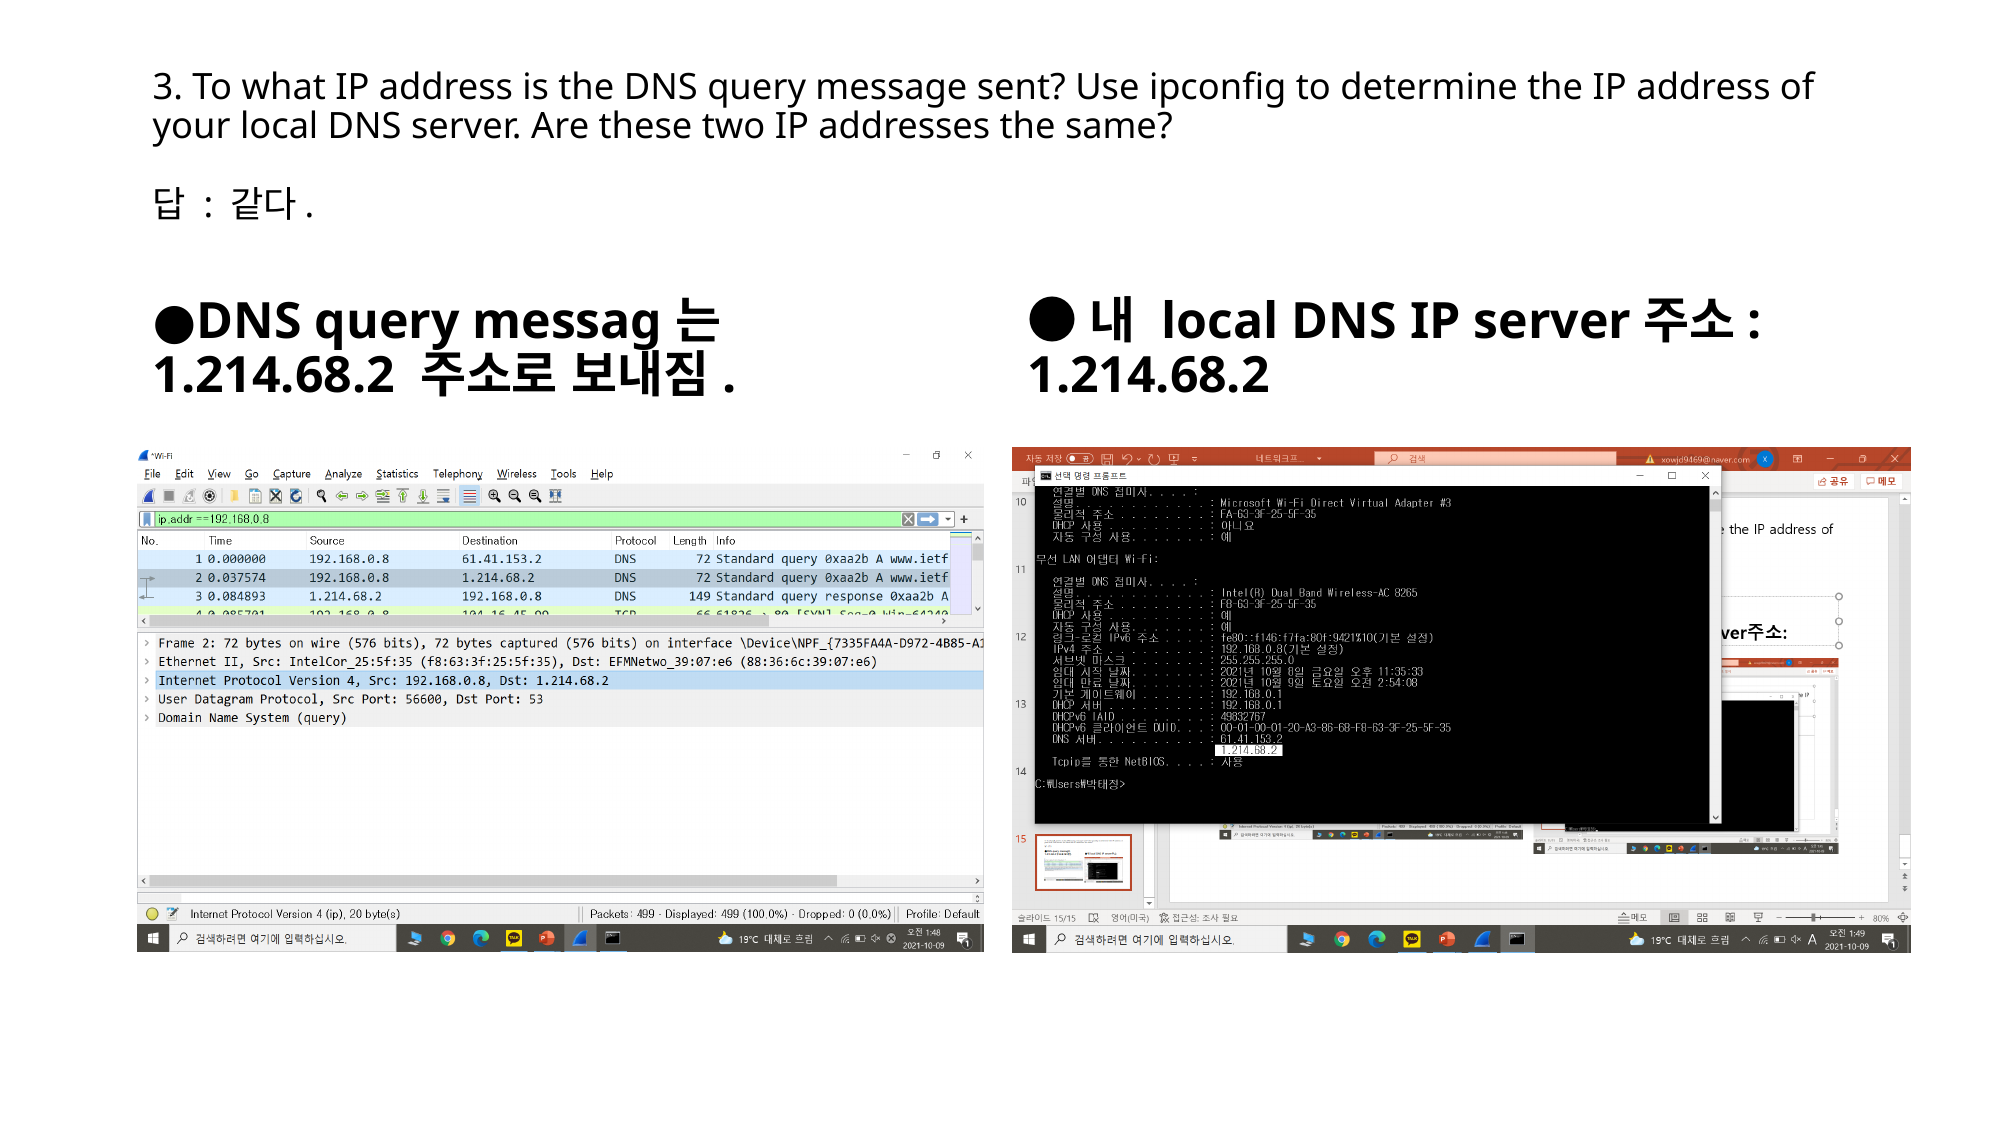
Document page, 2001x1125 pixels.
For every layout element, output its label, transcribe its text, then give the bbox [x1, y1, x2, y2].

list ●내 local DNS IP server주소: 1.214.68.2 [1012, 275, 1863, 411]
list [1012, 447, 1911, 953]
list ●DNS query messag는 1.214.68.2 주소로 보내짐. [137, 275, 984, 411]
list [137, 447, 984, 952]
title 3. To what IP address is the DNS query message sent? Use ipconfig to determine the IP address of your local DNS server. Are these two IP addresses the same? 답 : 같다. [137, 59, 1863, 278]
